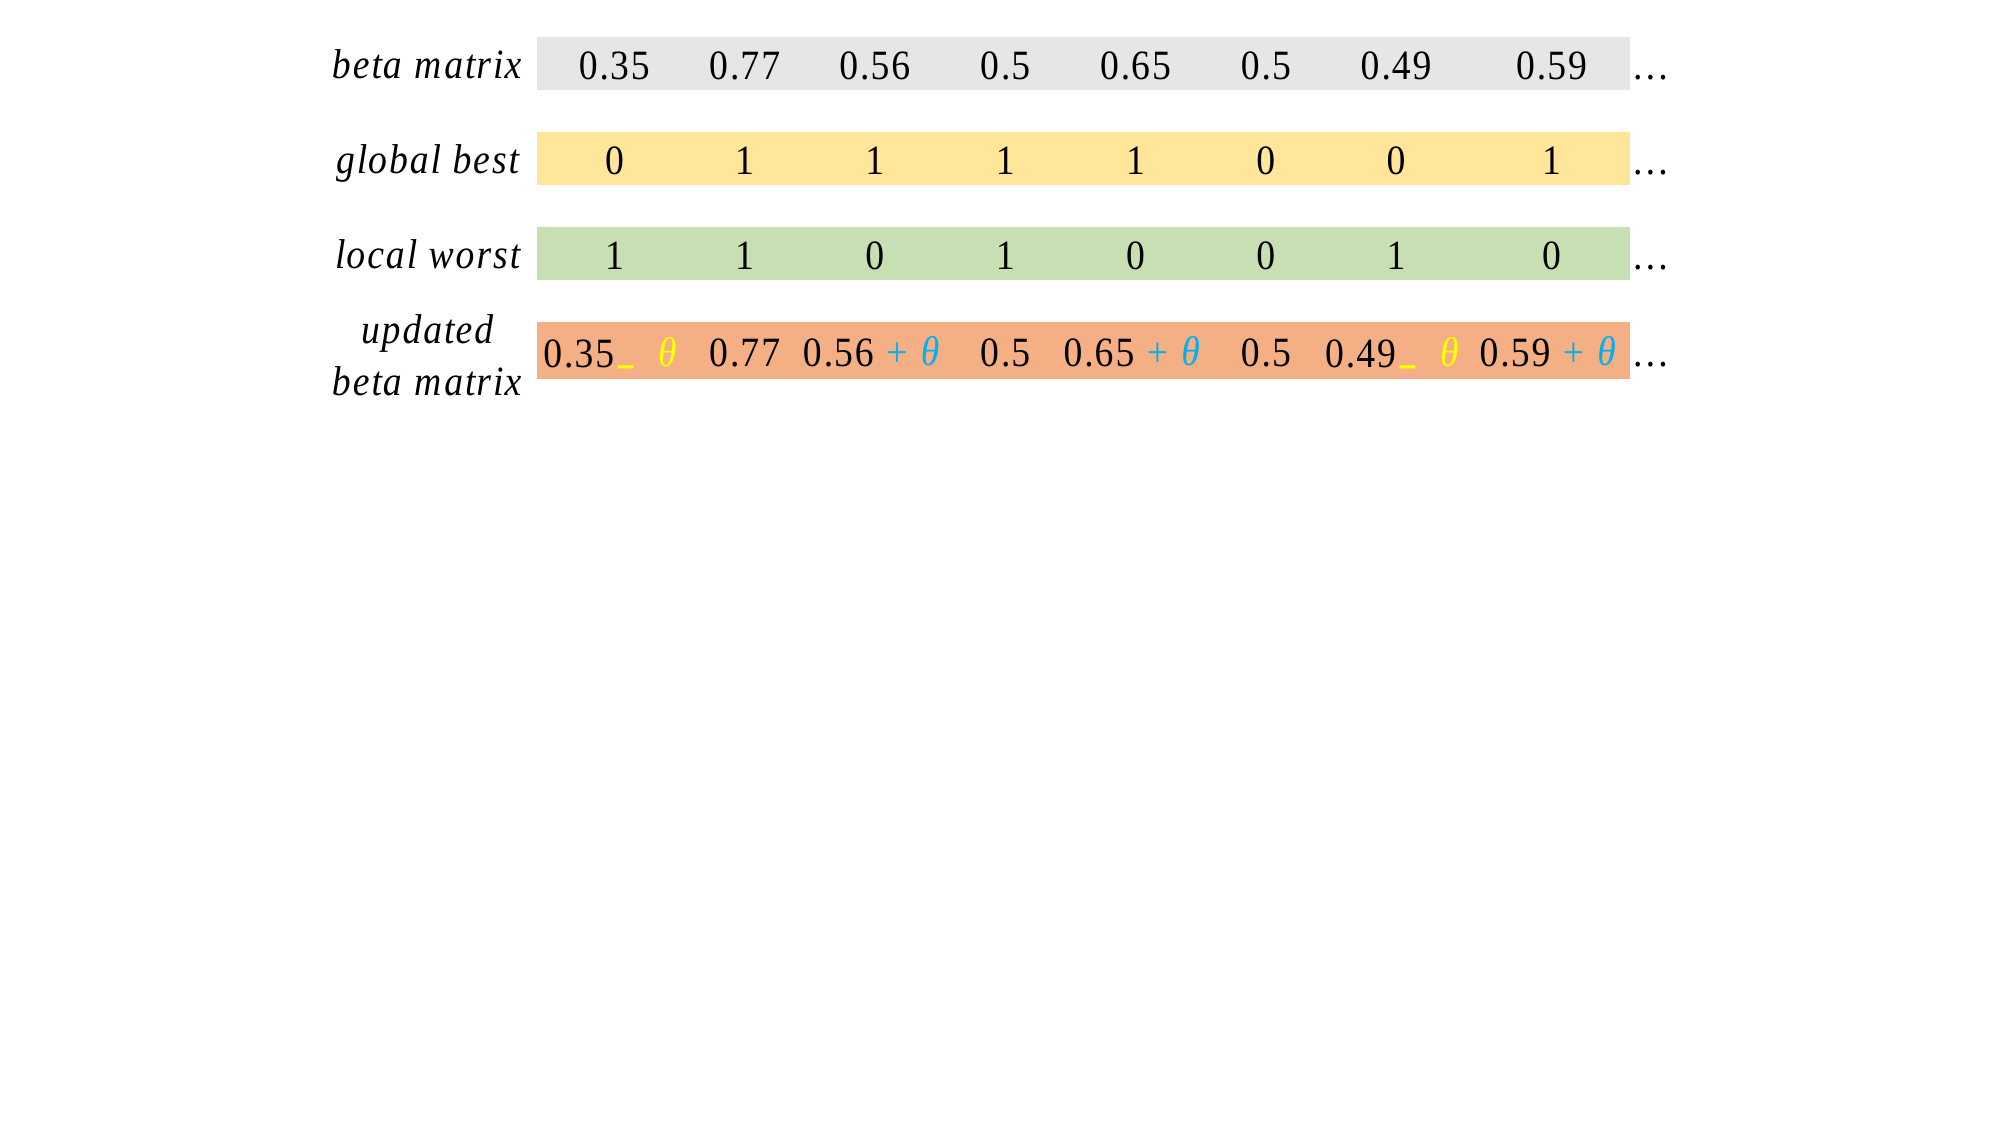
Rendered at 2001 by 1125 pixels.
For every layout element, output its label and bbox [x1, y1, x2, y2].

picture [324, 36, 1676, 434]
